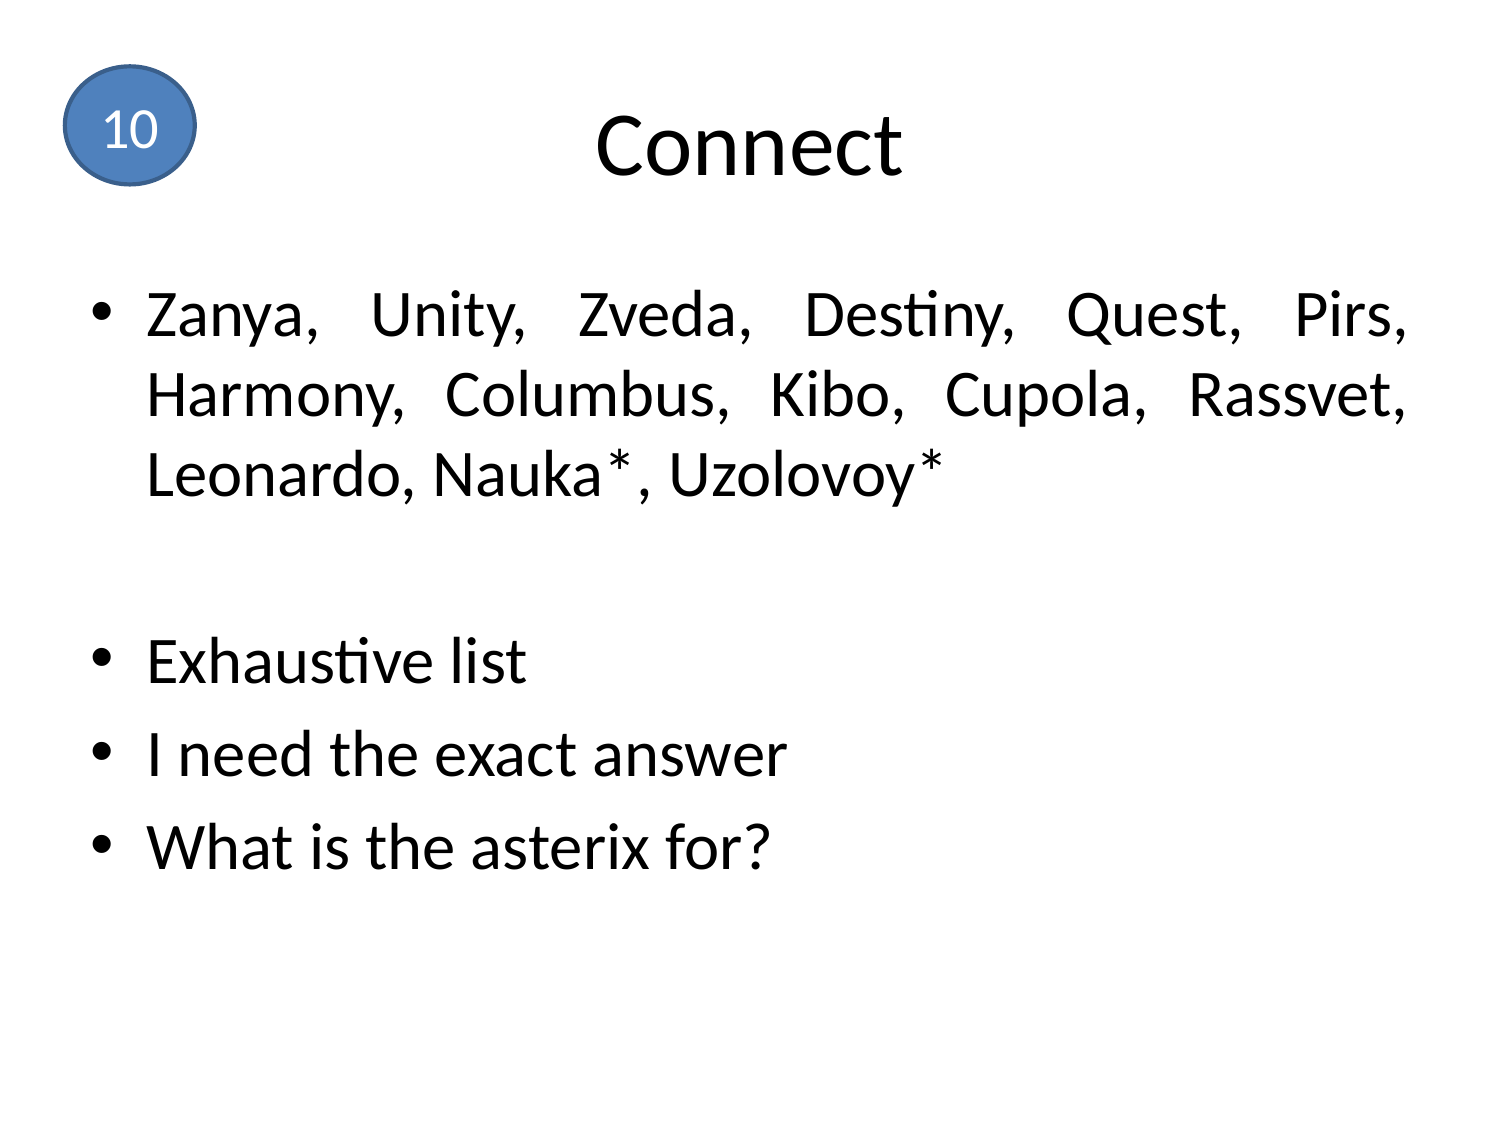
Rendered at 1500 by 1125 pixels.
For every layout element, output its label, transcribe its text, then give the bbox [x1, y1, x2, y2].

list Zanya, Unity, Zveda, Destiny, Quest, Pirs, Harmony, Columbus, Kibo, Cupola, Rassvet, Leonardo, Nauka*, Uzolovoy* Exhaustive list I need the exact answer What is the asterix for? [75, 262, 1425, 1005]
text_box 10 [62, 64, 197, 187]
title Connect [75, 45, 1425, 233]
